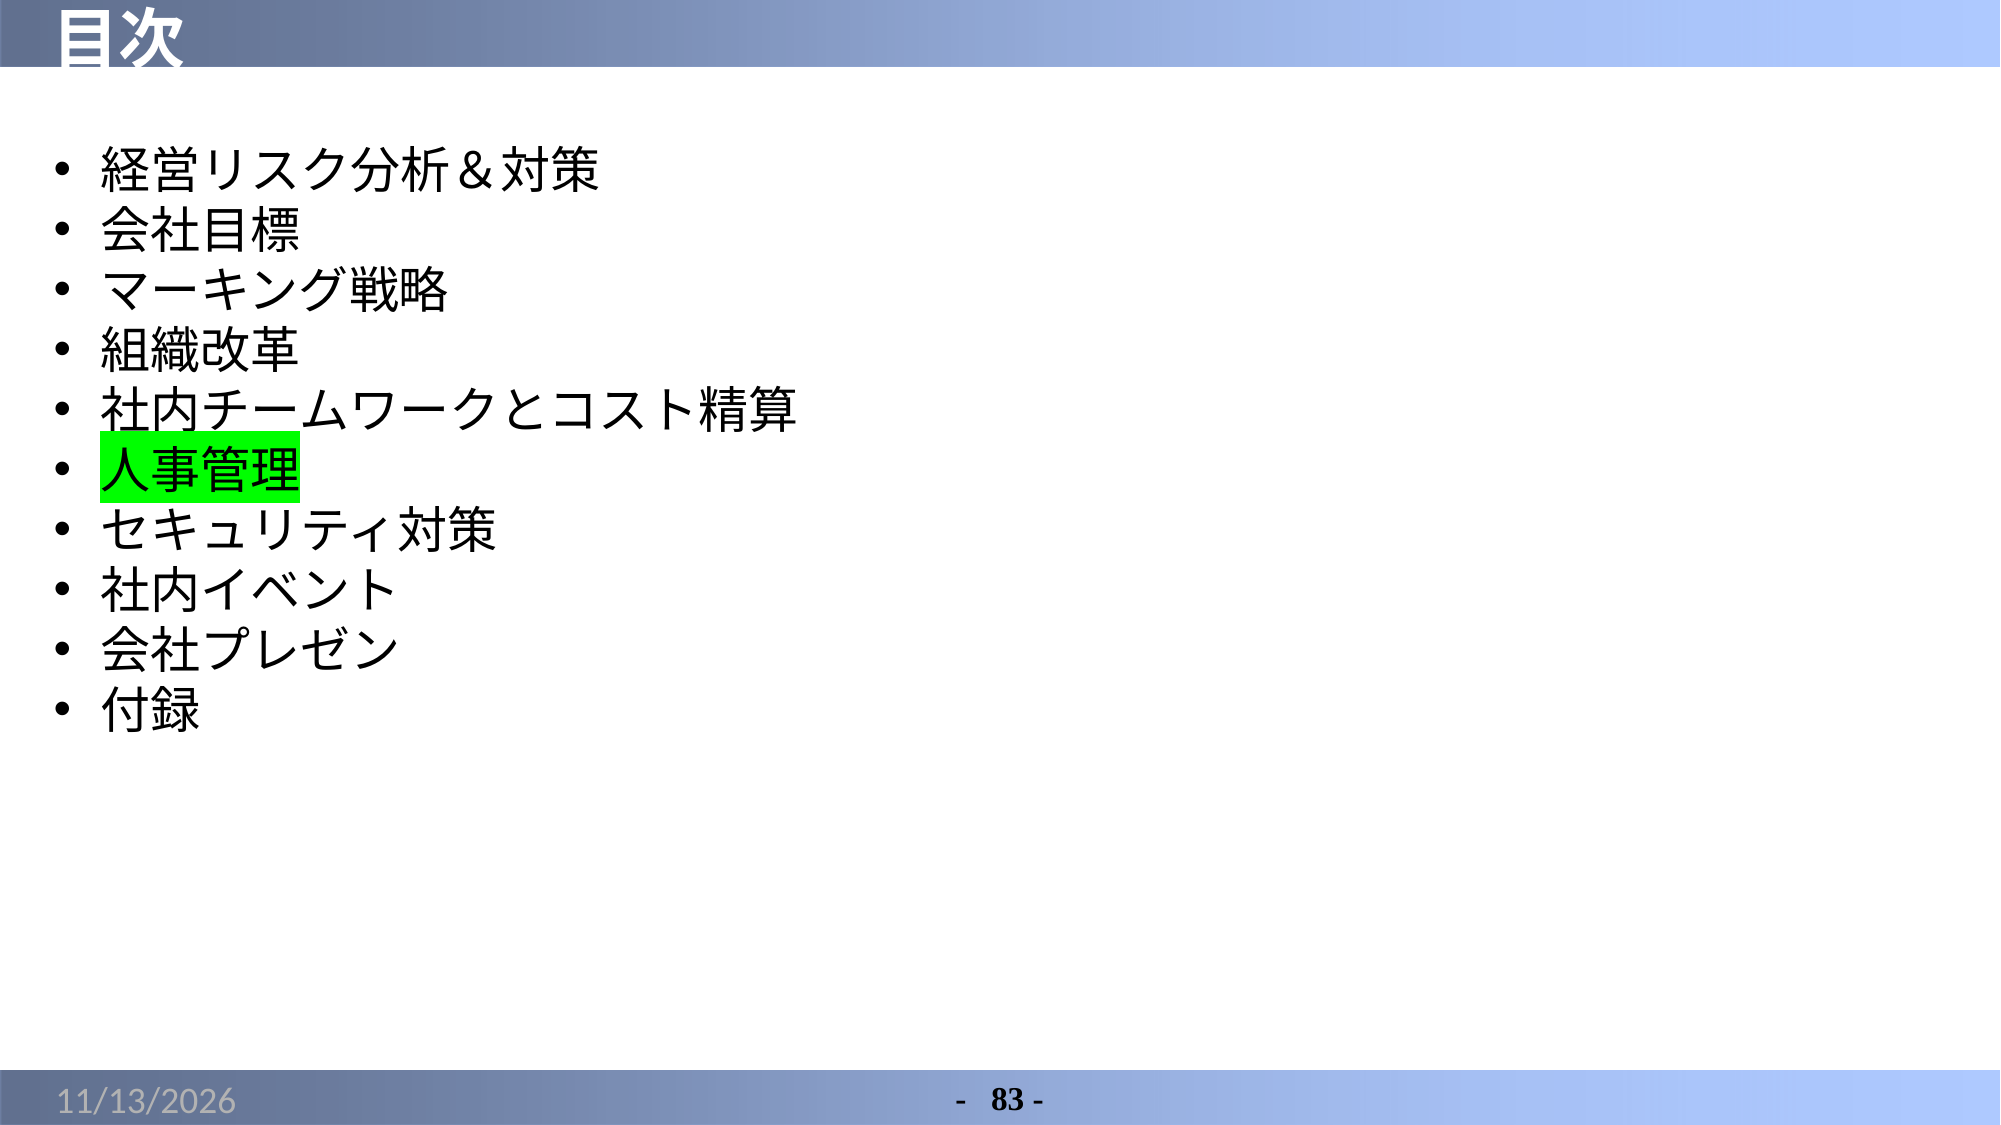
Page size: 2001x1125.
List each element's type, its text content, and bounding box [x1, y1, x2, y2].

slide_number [55, 1076, 516, 1122]
list 経営リスク分析＆対策 会社目標 マーキング戦略 組織改革 社内チームワークとコスト精算 人事管理 セキュリティ対策 社内イベント 会社プレゼン 付録 [53, 138, 1947, 805]
slide_number - 83 - [934, 1078, 1063, 1117]
title 目次 [52, 0, 1946, 71]
